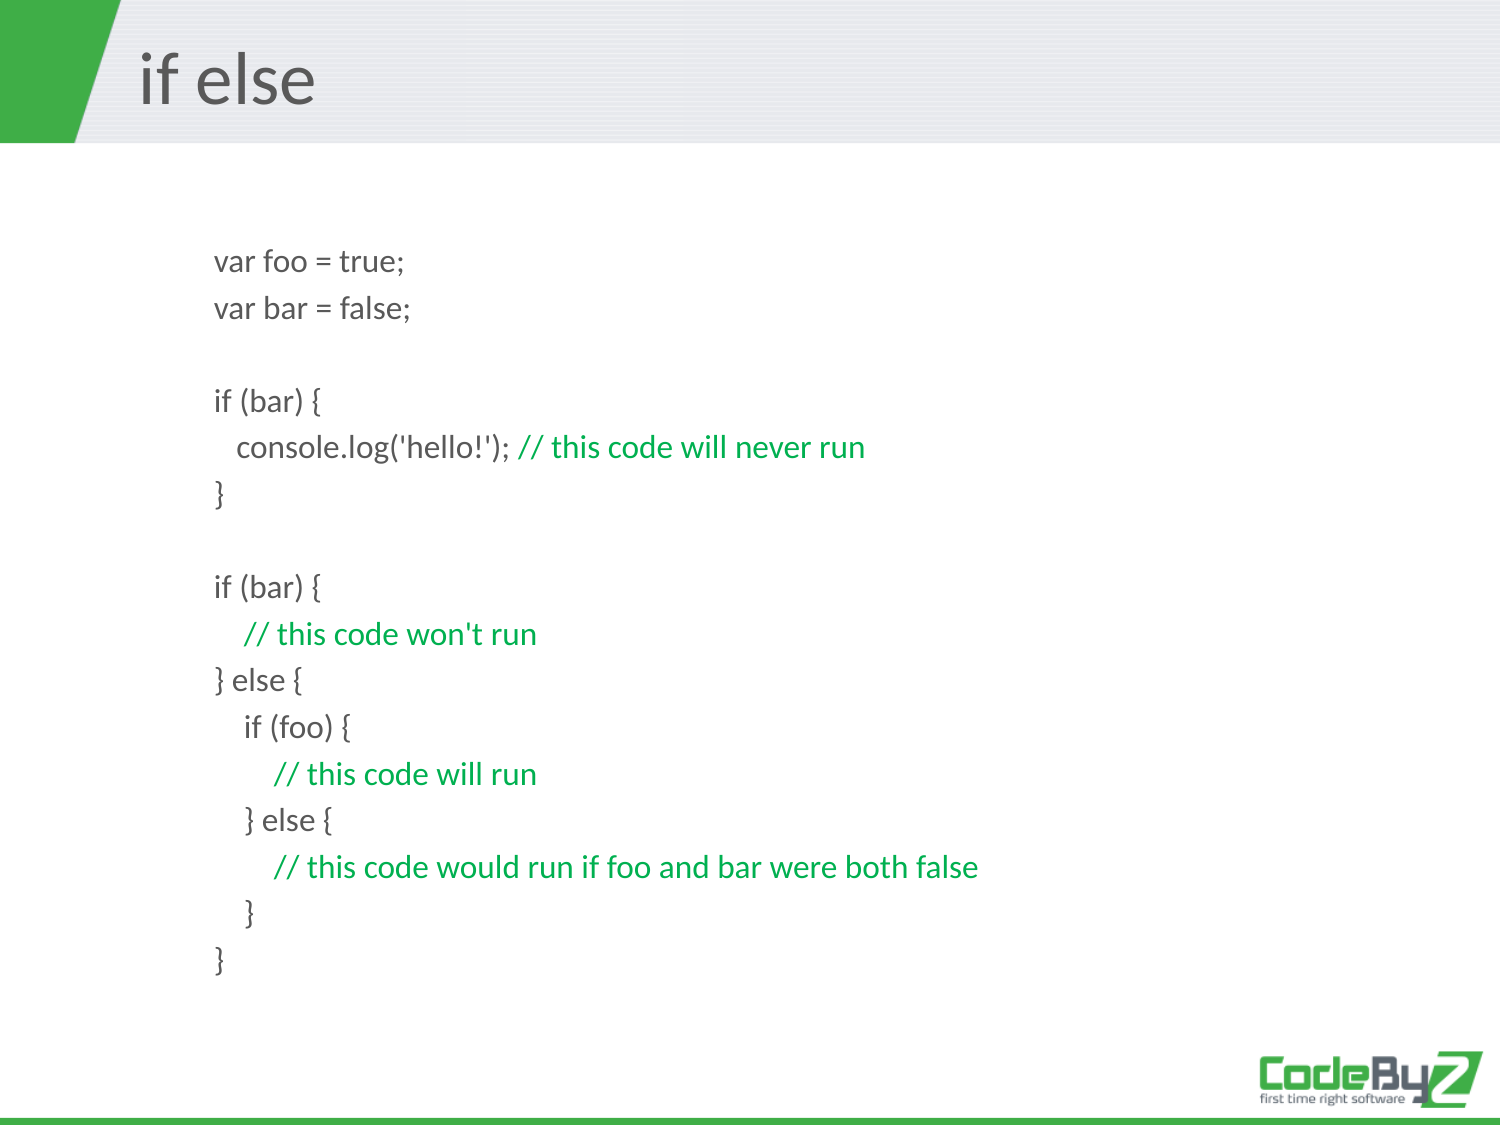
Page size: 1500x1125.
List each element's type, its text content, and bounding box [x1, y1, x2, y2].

picture [0, 0, 1500, 1117]
title if else [123, 0, 1425, 149]
list var foo = true; var bar = false; if (bar) { console.log('hello!'); // this code will never run } if (bar) { // this code won't run } else { if (foo) { // this code will run } else { // this code would run if foo and bar were both false } } [123, 231, 1425, 975]
